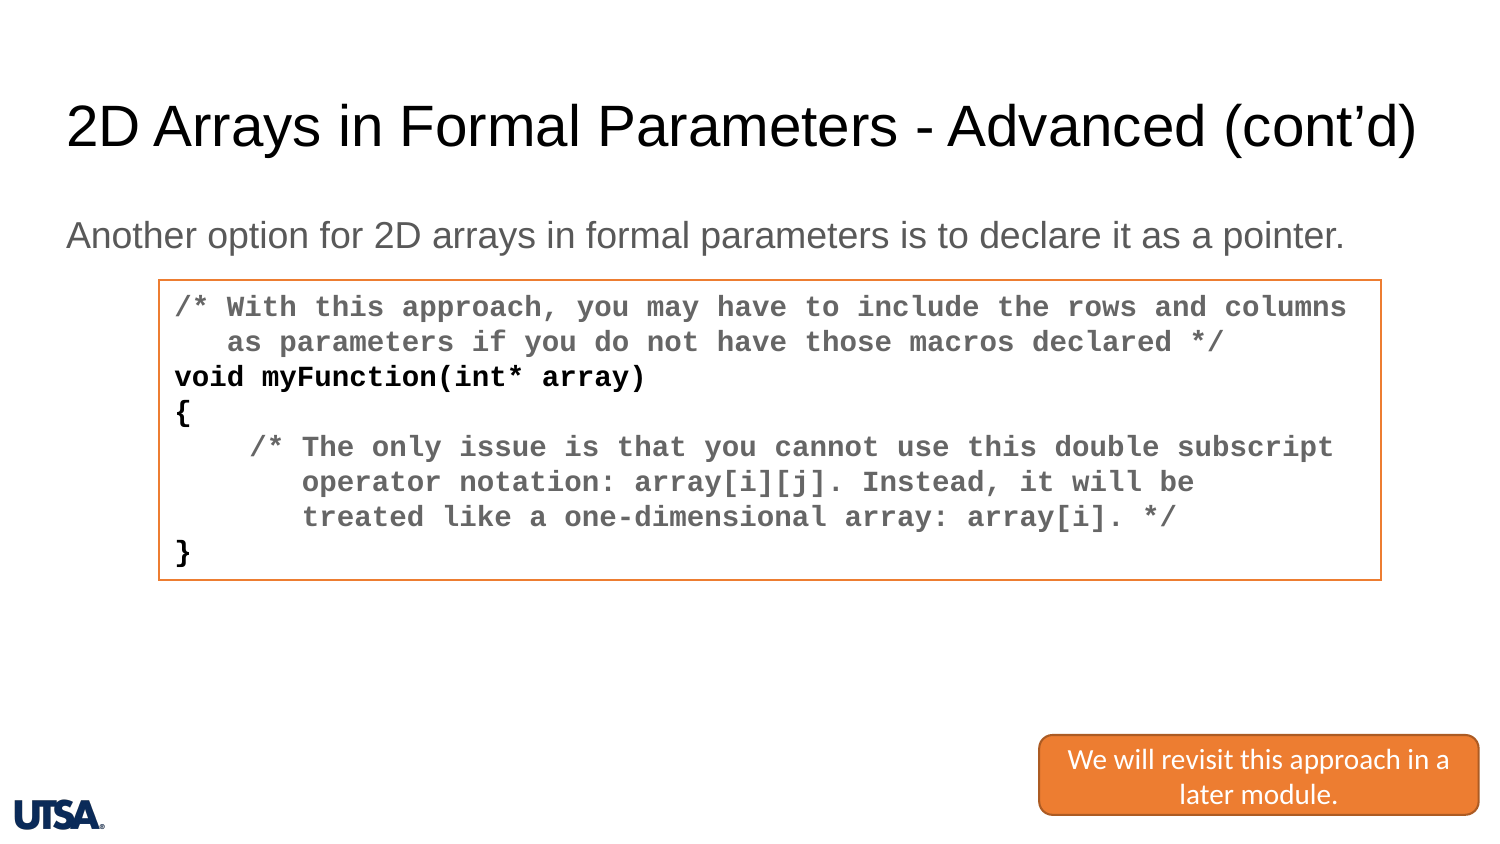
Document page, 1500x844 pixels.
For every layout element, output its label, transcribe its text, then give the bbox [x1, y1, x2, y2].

title 2D Arrays in Formal Parameters - Advanced (cont’d) [51, 72, 1449, 167]
picture [14, 799, 105, 830]
text_box /* With this approach, you may have to include the rows and columns as parameters if you do not have those macros declared */ void myFunction(int* array) { /* The only issue is that you cannot use this double subscript operator notation: array[i][j]. Instead, it will be treated like a one-dimensional array: array[i]. */ } [159, 279, 1382, 581]
list Another option for 2D arrays in formal parameters is to declare it as a pointer. [51, 189, 1449, 750]
text_box We will revisit this approach in a later module. [1039, 735, 1479, 815]
